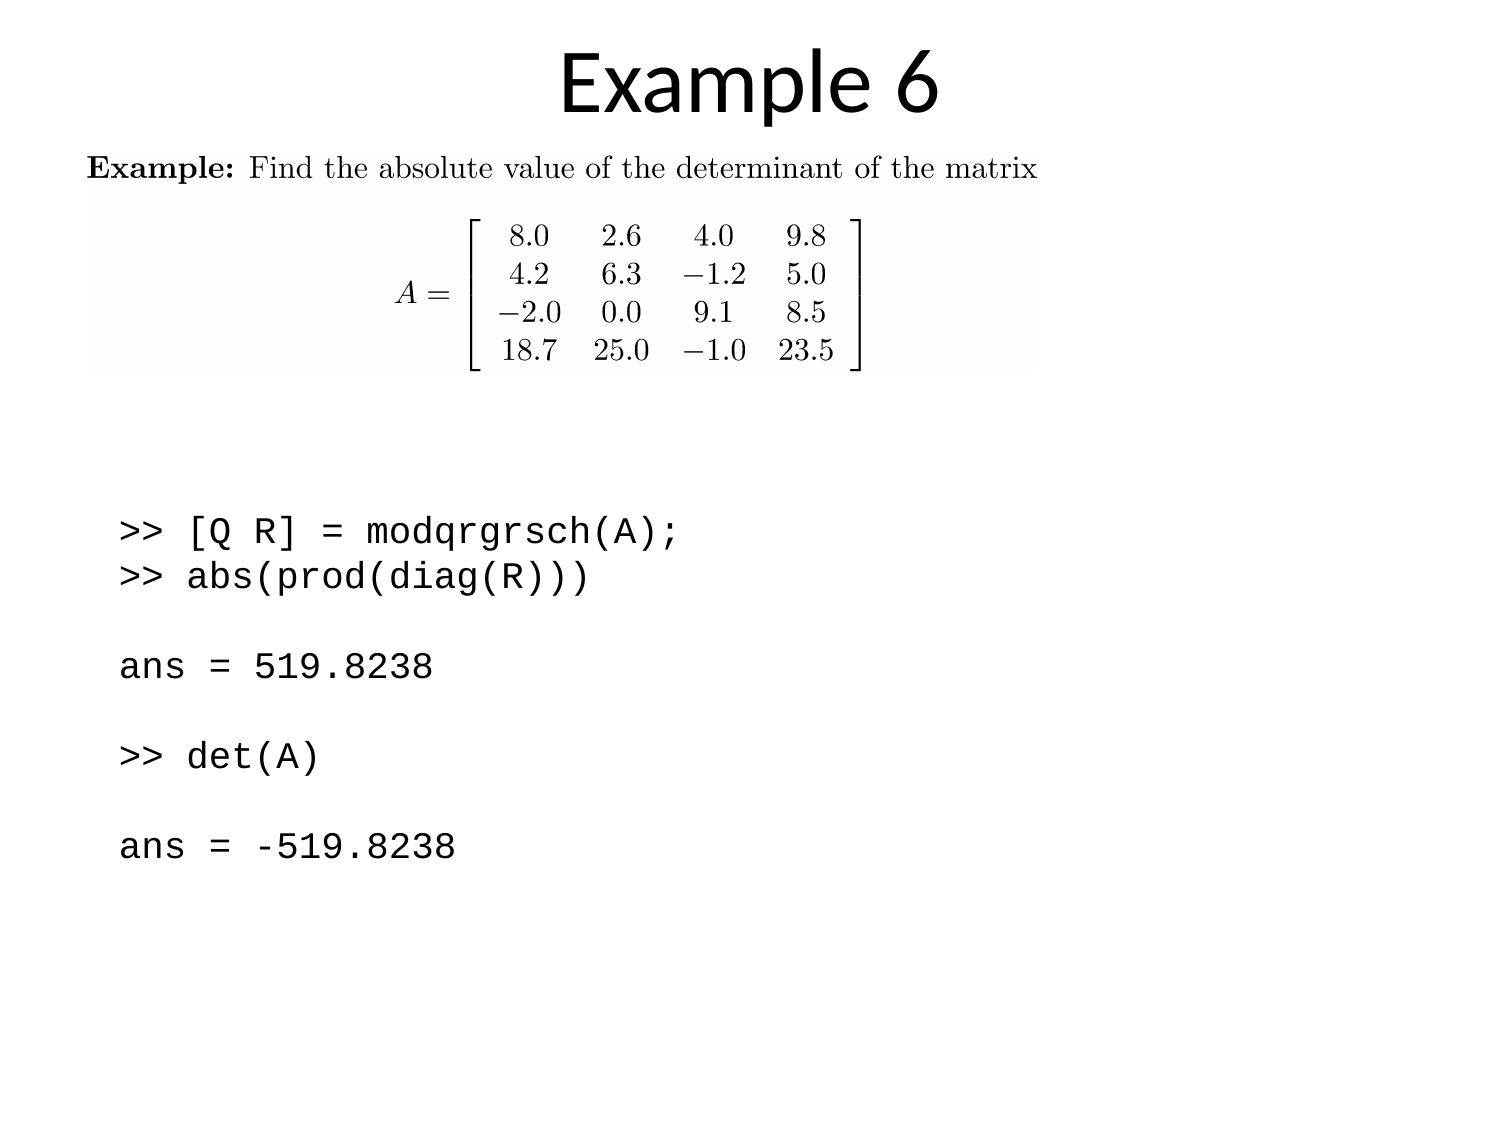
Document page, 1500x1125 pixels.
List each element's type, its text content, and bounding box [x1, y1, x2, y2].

text_box >> [Q R] = modqrgrsch(A); >> abs(prod(diag(R))) ans = 519.8238 >> det(A) ans = -519.8238 [104, 498, 697, 874]
title Example 6 [75, 0, 1425, 170]
picture [87, 153, 1038, 373]
